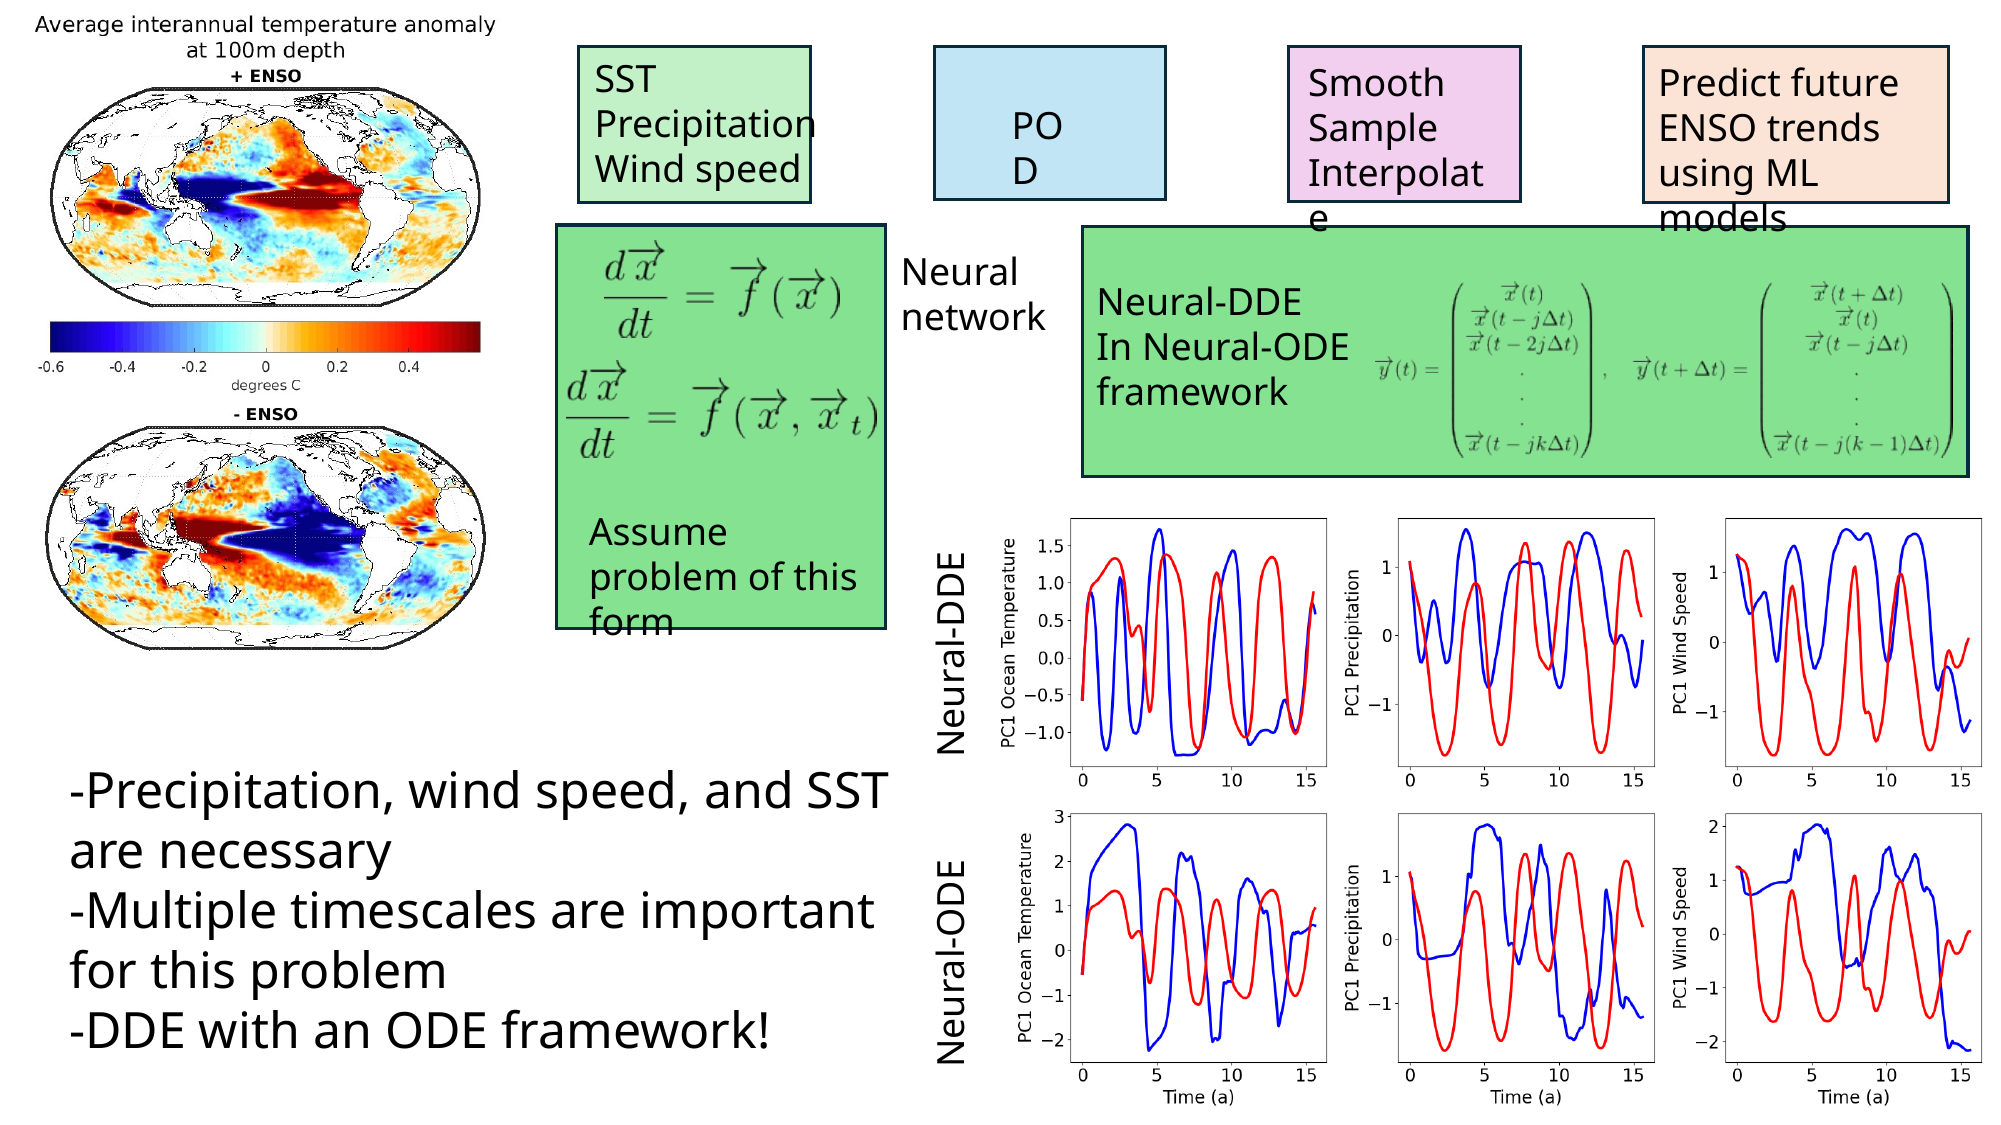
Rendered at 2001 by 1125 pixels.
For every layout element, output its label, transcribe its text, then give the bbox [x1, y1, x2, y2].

text_box [1081, 225, 1970, 478]
picture [1375, 280, 1953, 459]
text_box Neural-DDE In Neural-ODE framework [1081, 270, 1376, 421]
text_box Neural-DDE [919, 478, 980, 773]
text_box [933, 45, 1167, 201]
text_box Assume problem of this form [573, 500, 903, 650]
picture [0, 0, 526, 676]
picture [604, 239, 840, 338]
text_box Neural-ODE [919, 788, 980, 1083]
text_box SST Precipitation Wind speed [579, 47, 834, 198]
text_box Predict future ENSO trends using ML models [1643, 51, 1953, 247]
text_box [555, 223, 887, 630]
text_box [577, 45, 812, 204]
picture [999, 499, 2000, 1125]
text_box -Precipitation, wind speed, and SST are necessary -Multiple timescales are important for this problem -DDE with an ODE framework! [54, 750, 923, 1066]
text_box [1287, 45, 1522, 203]
text_box Smooth Sample Interpolate [1293, 51, 1518, 247]
text_box POD [996, 94, 1104, 200]
text_box Neural network [885, 240, 1114, 346]
text_box [1642, 45, 1950, 204]
picture [566, 360, 877, 459]
